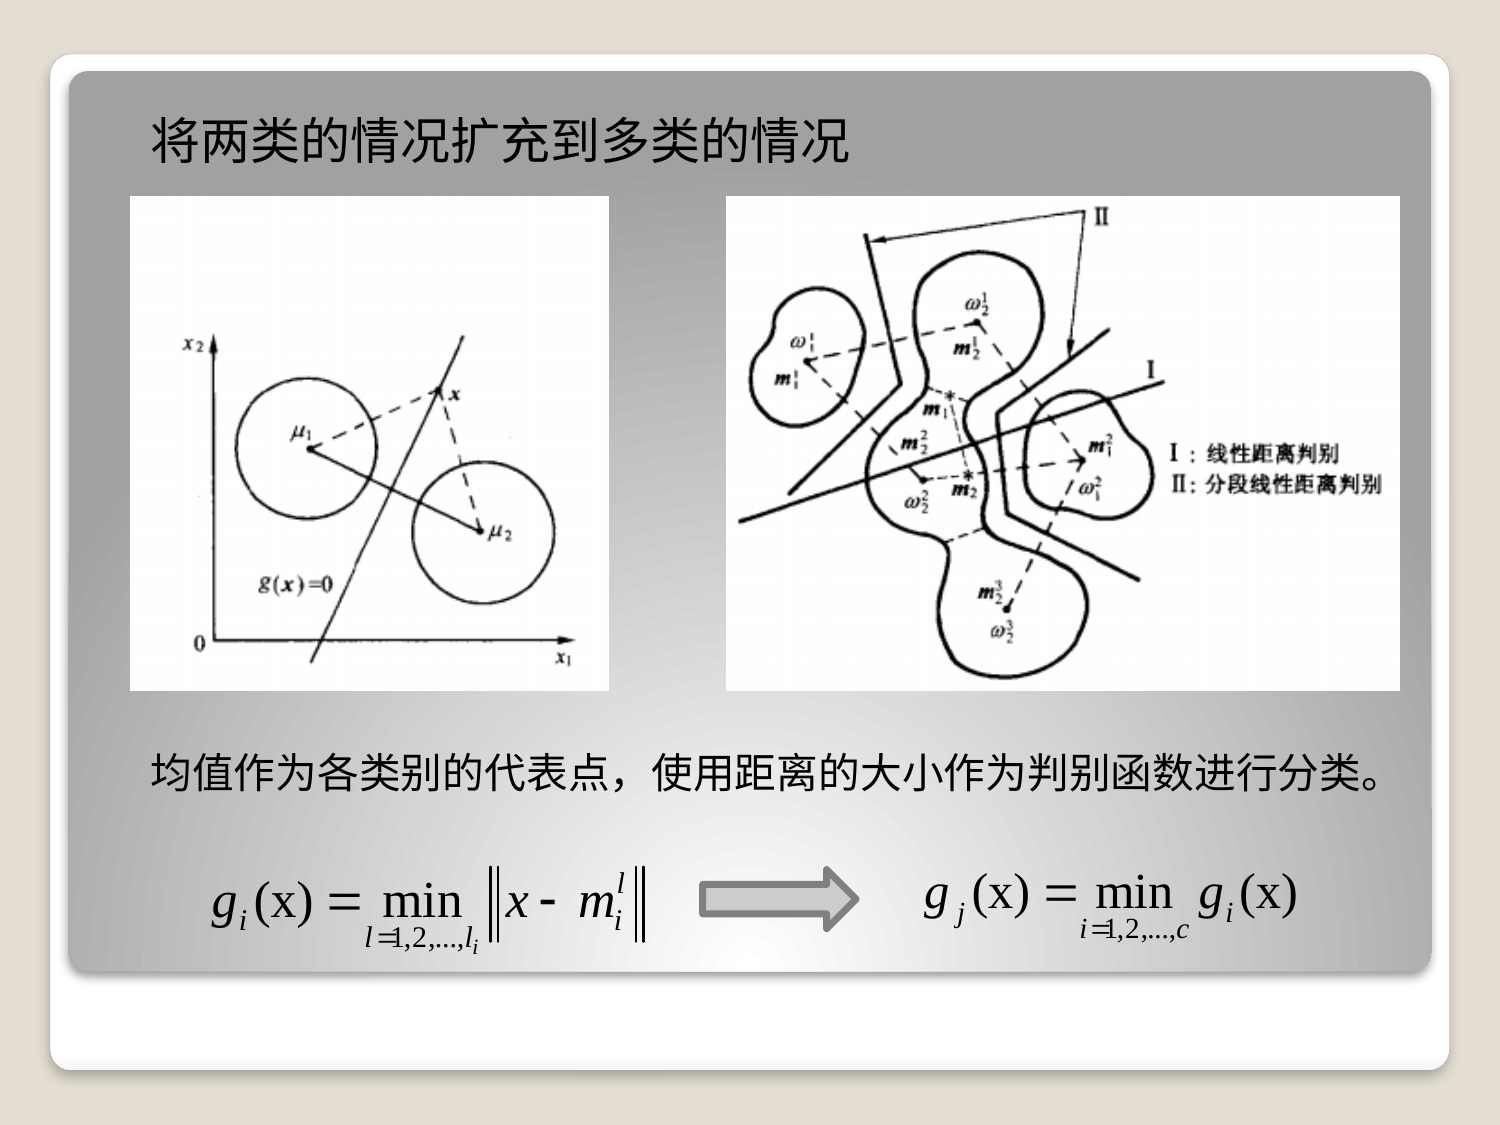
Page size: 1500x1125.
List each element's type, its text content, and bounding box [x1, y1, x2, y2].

picture [726, 196, 1400, 692]
text_box 将两类的情况扩充到多类的情况 [135, 101, 939, 177]
text_box 均值作为各类别的代表点，使用距离的大小作为判别函数进行分类。 [135, 739, 1400, 805]
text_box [202, 857, 1306, 966]
picture [129, 196, 609, 692]
